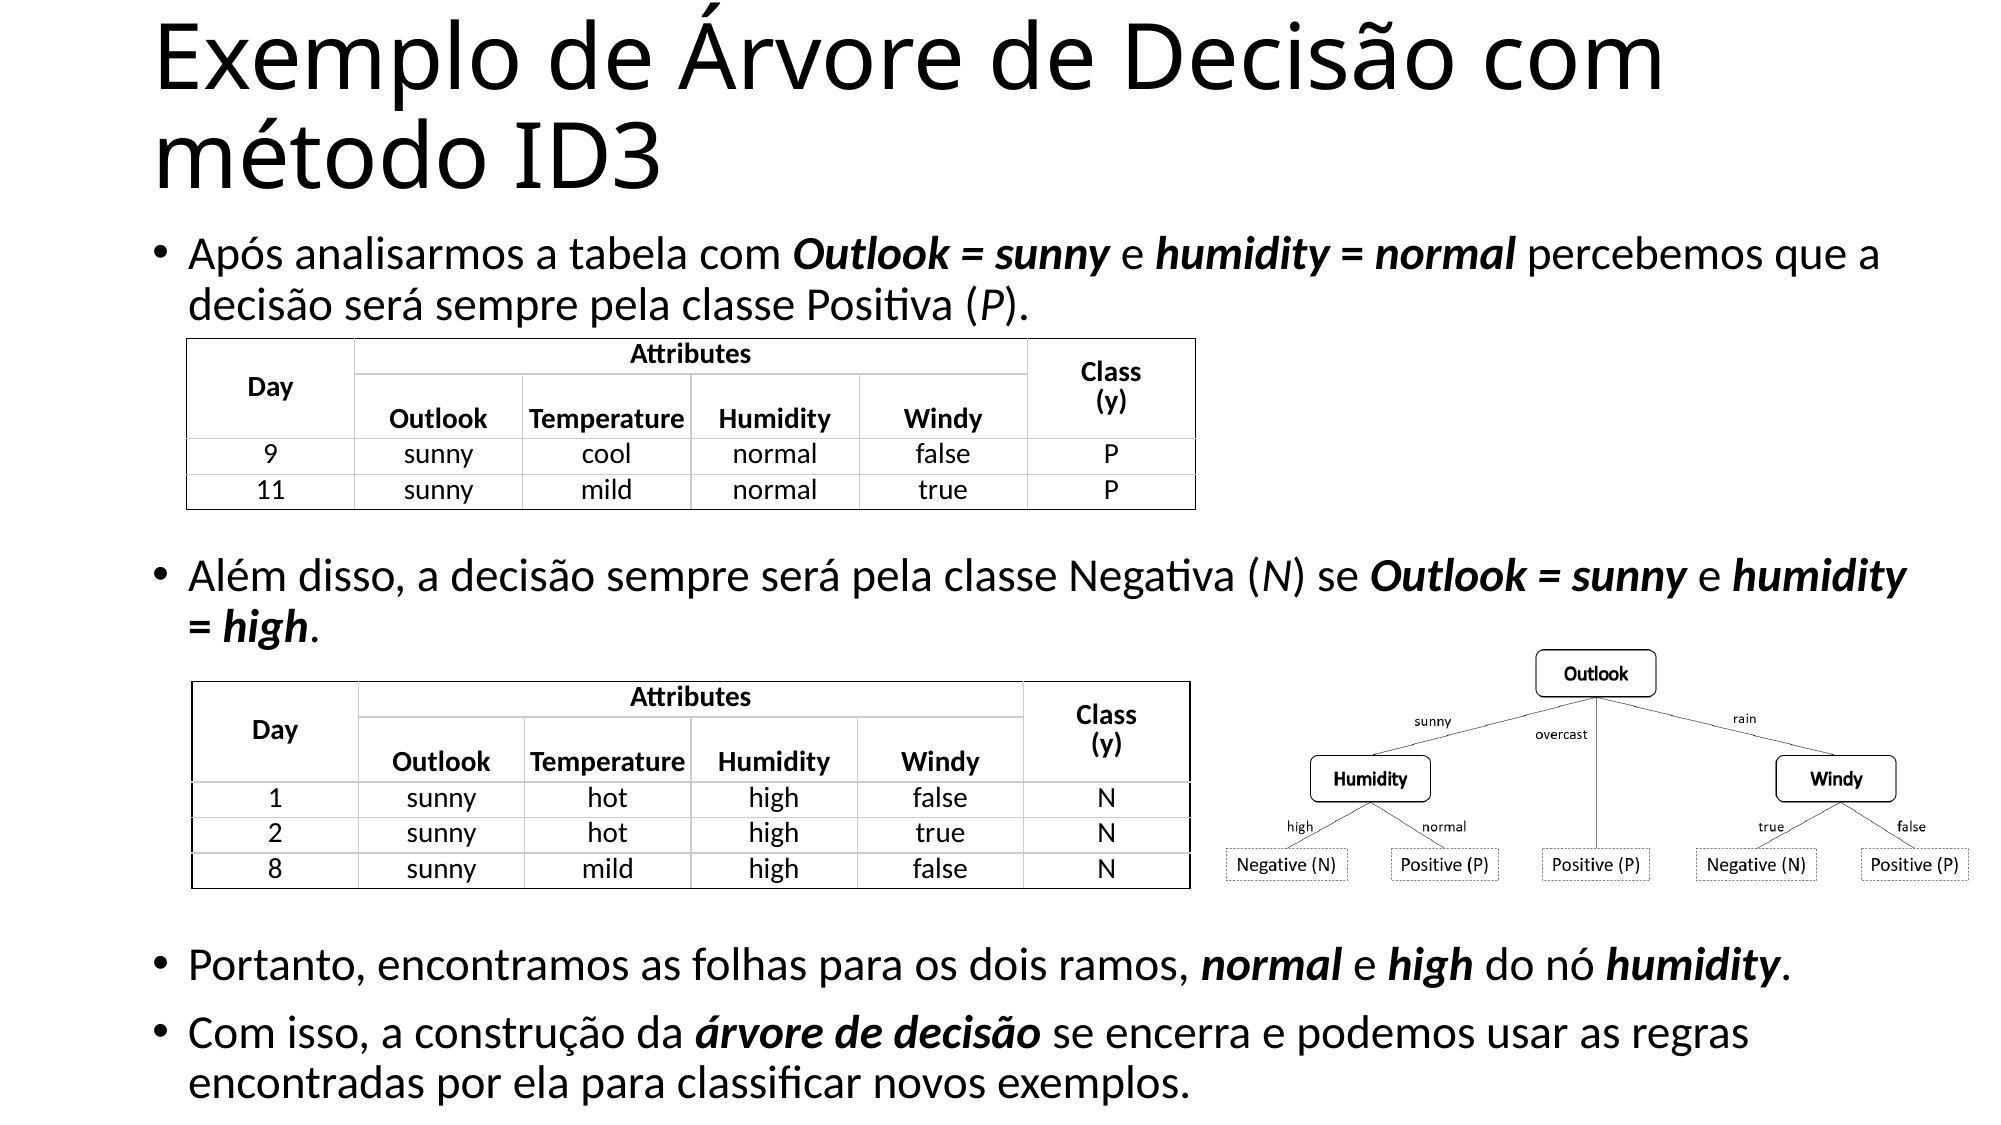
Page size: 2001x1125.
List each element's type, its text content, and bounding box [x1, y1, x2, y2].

table_cell 9 [187, 439, 354, 474]
table_cell 11 [187, 475, 354, 509]
table_cell false [858, 854, 1023, 888]
table_cell sunny [355, 475, 522, 509]
table_cell mild [525, 854, 690, 888]
table_header Class (y) [1028, 339, 1195, 438]
table_cell Outlook [355, 375, 522, 438]
table_cell sunny [359, 818, 524, 852]
table_cell sunny [359, 854, 524, 888]
table_header Attributes [359, 682, 1023, 716]
table_cell Humidity [692, 375, 859, 438]
table_cell P [1028, 439, 1195, 474]
table_cell high [692, 818, 857, 852]
table_cell cool [523, 439, 690, 474]
table_header Day [187, 339, 354, 438]
table_cell Outlook [359, 718, 524, 781]
table_cell normal [692, 439, 859, 474]
table_cell N [1024, 783, 1189, 817]
table_cell 2 [193, 818, 358, 852]
table_cell hot [525, 818, 690, 852]
table_cell true [858, 818, 1023, 852]
table_cell Humidity [692, 718, 857, 781]
table_cell false [860, 439, 1027, 474]
table_cell sunny [355, 439, 522, 474]
table_header Class (y) [1024, 682, 1189, 781]
table_cell Windy [860, 375, 1027, 438]
table_cell Temperature [523, 375, 690, 438]
table_cell N [1024, 818, 1189, 852]
table_cell P [1028, 475, 1195, 509]
table_cell sunny [359, 783, 524, 817]
table_cell high [692, 783, 857, 817]
table_cell Temperature [525, 718, 690, 781]
table_header Attributes [355, 339, 1027, 373]
table_cell normal [692, 475, 859, 509]
table_cell true [860, 475, 1027, 509]
table_cell 8 [193, 854, 358, 888]
table_cell high [692, 854, 857, 888]
list Após analisarmos a tabela com Outlook = sunny e humidity = normal percebemos que a decisão será sempre pela classe Positiva (P). Além disso, a decisão sempre será pela classe Negativa (N) se Outlook = sunny e humidity = high. Portanto, encontramos as folhas para os dois ramos, normal e high do nó humidity. Com isso, a construção da árvore de decisão se encerra e podemos usar as regras encontradas por ela para classificar novos exemplos. [137, 221, 1940, 1125]
table_cell false [858, 783, 1023, 817]
title Exemplo de Árvore de Decisão com método ID3 [137, 0, 1929, 218]
table_cell N [1024, 854, 1189, 888]
table_cell Windy [858, 718, 1023, 781]
table_header Day [193, 682, 358, 781]
table_cell mild [523, 475, 690, 509]
table_cell hot [525, 783, 690, 817]
table_cell 1 [193, 783, 358, 817]
picture [1224, 649, 1971, 888]
